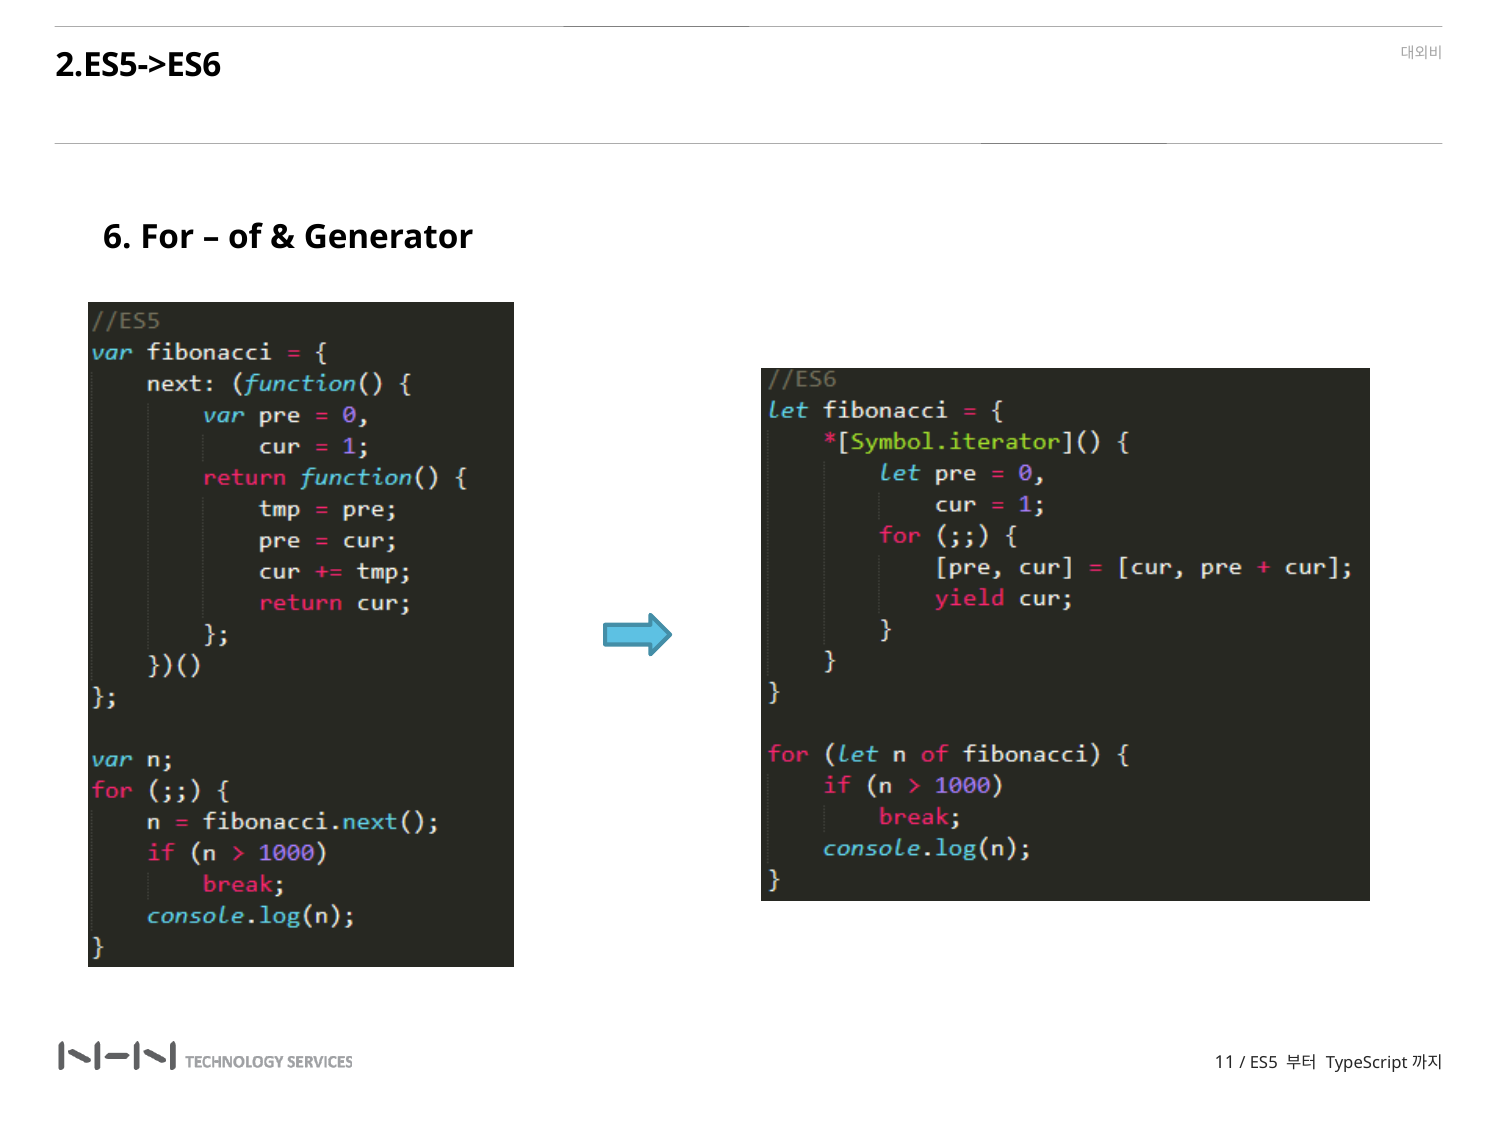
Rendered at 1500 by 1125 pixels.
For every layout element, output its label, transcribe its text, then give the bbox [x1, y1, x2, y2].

text_box 2.ES5->ES6 [40, 27, 734, 91]
picture [88, 302, 514, 967]
picture [58, 1041, 352, 1070]
text_box 6. For – of & Generator [88, 208, 1117, 263]
picture [761, 367, 1370, 902]
text_box [603, 612, 673, 657]
